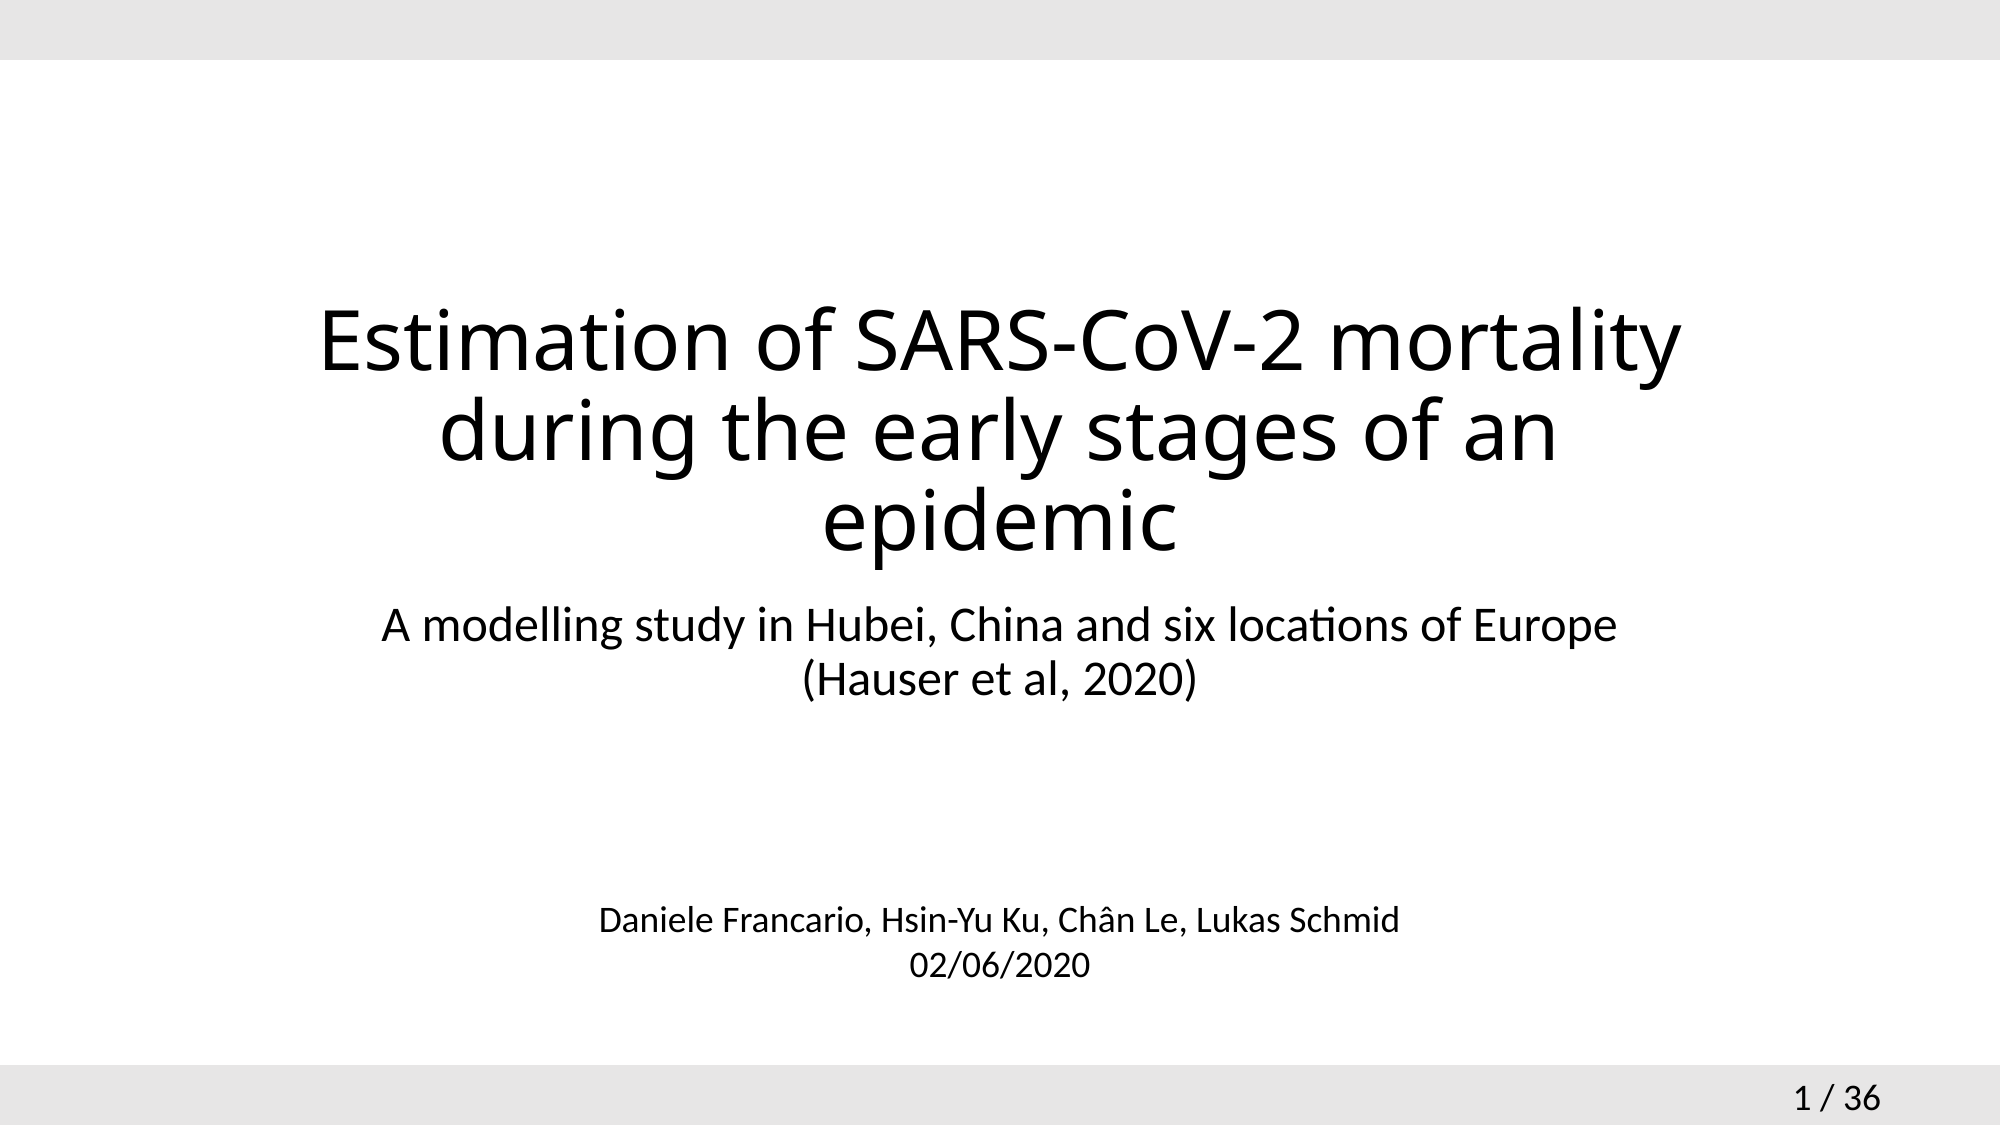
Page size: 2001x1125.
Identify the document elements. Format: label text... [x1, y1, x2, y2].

subtitle A modelling study in Hubei, China and six locations of Europe (Hauser et al, 2020) [249, 590, 1750, 723]
text_box Daniele Francario, Hsin-Yu Ku, Chân Le, Lukas Schmid 02/06/2020 [492, 887, 1507, 993]
title Estimation of SARS-CoV-2 mortality during the early stages of an epidemic [249, 184, 1750, 576]
